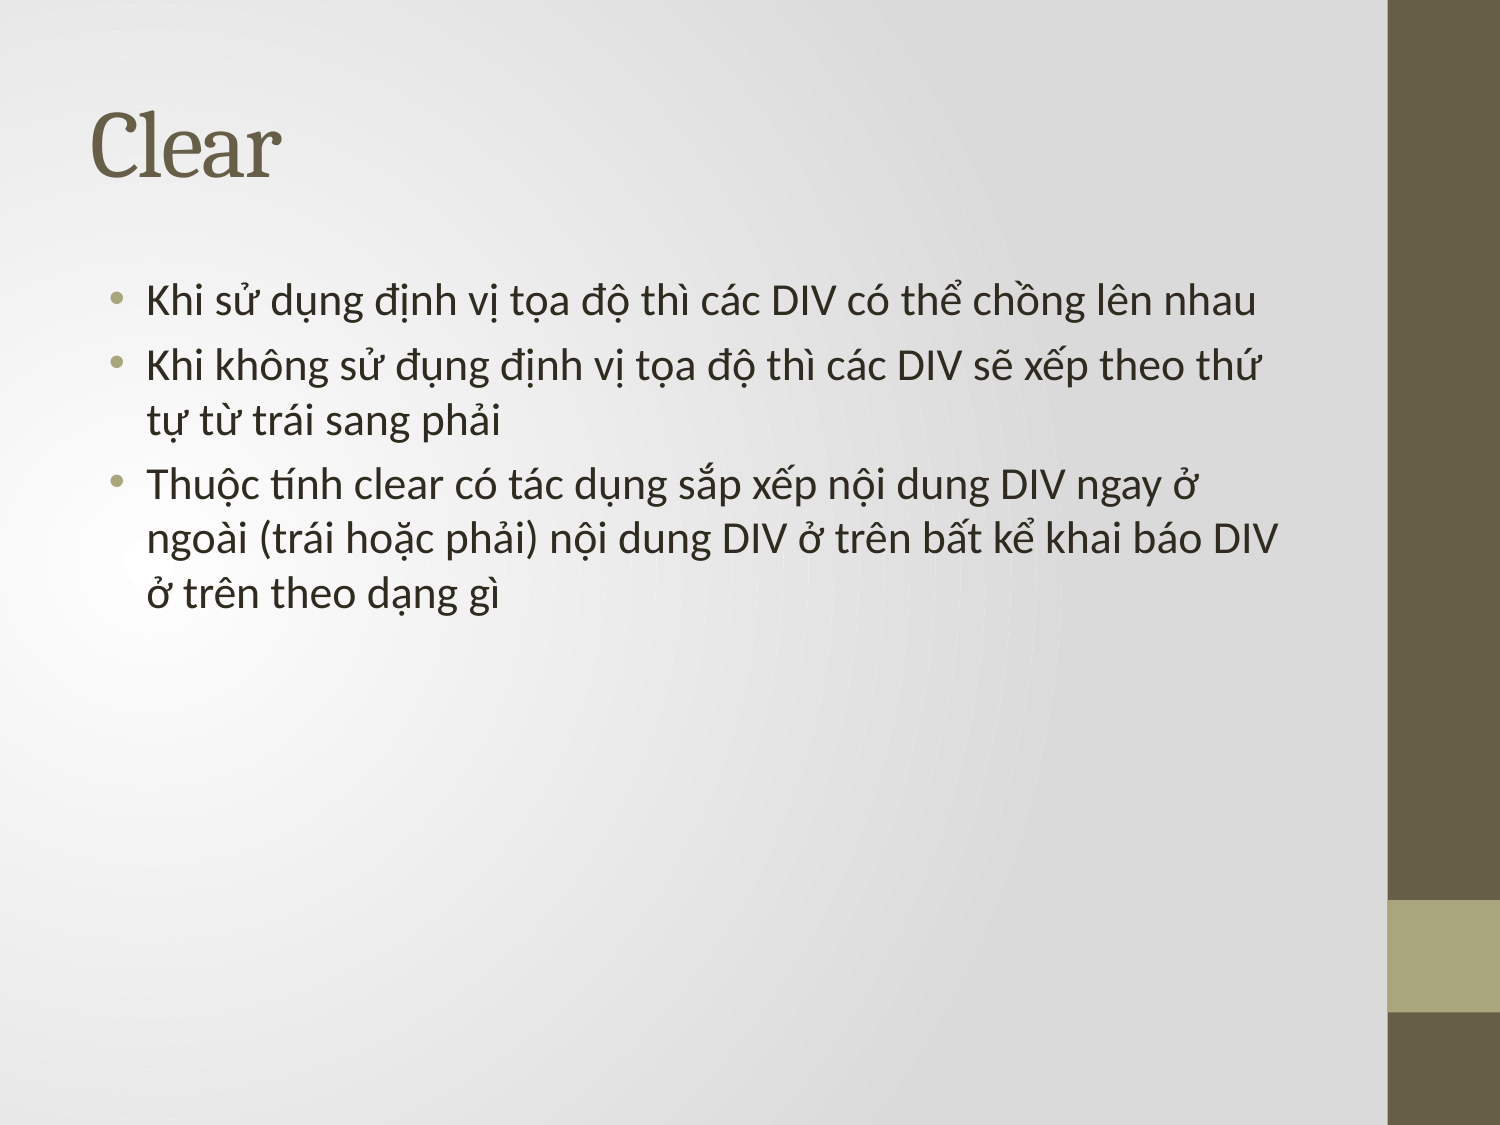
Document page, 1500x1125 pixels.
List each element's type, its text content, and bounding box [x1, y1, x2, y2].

title Clear [75, 45, 1325, 233]
list Khi sử dụng định vị tọa độ thì các DIV có thể chồng lên nhau Khi không sử đụng định vị tọa độ thì các DIV sẽ xếp theo thứ tự từ trái sang phải Thuộc tính clear có tác dụng sắp xếp nội dung DIV ngay ở ngoài (trái hoặc phải) nội dung DIV ở trên bất kể khai báo DIV ở trên theo dạng gì [75, 262, 1325, 1050]
